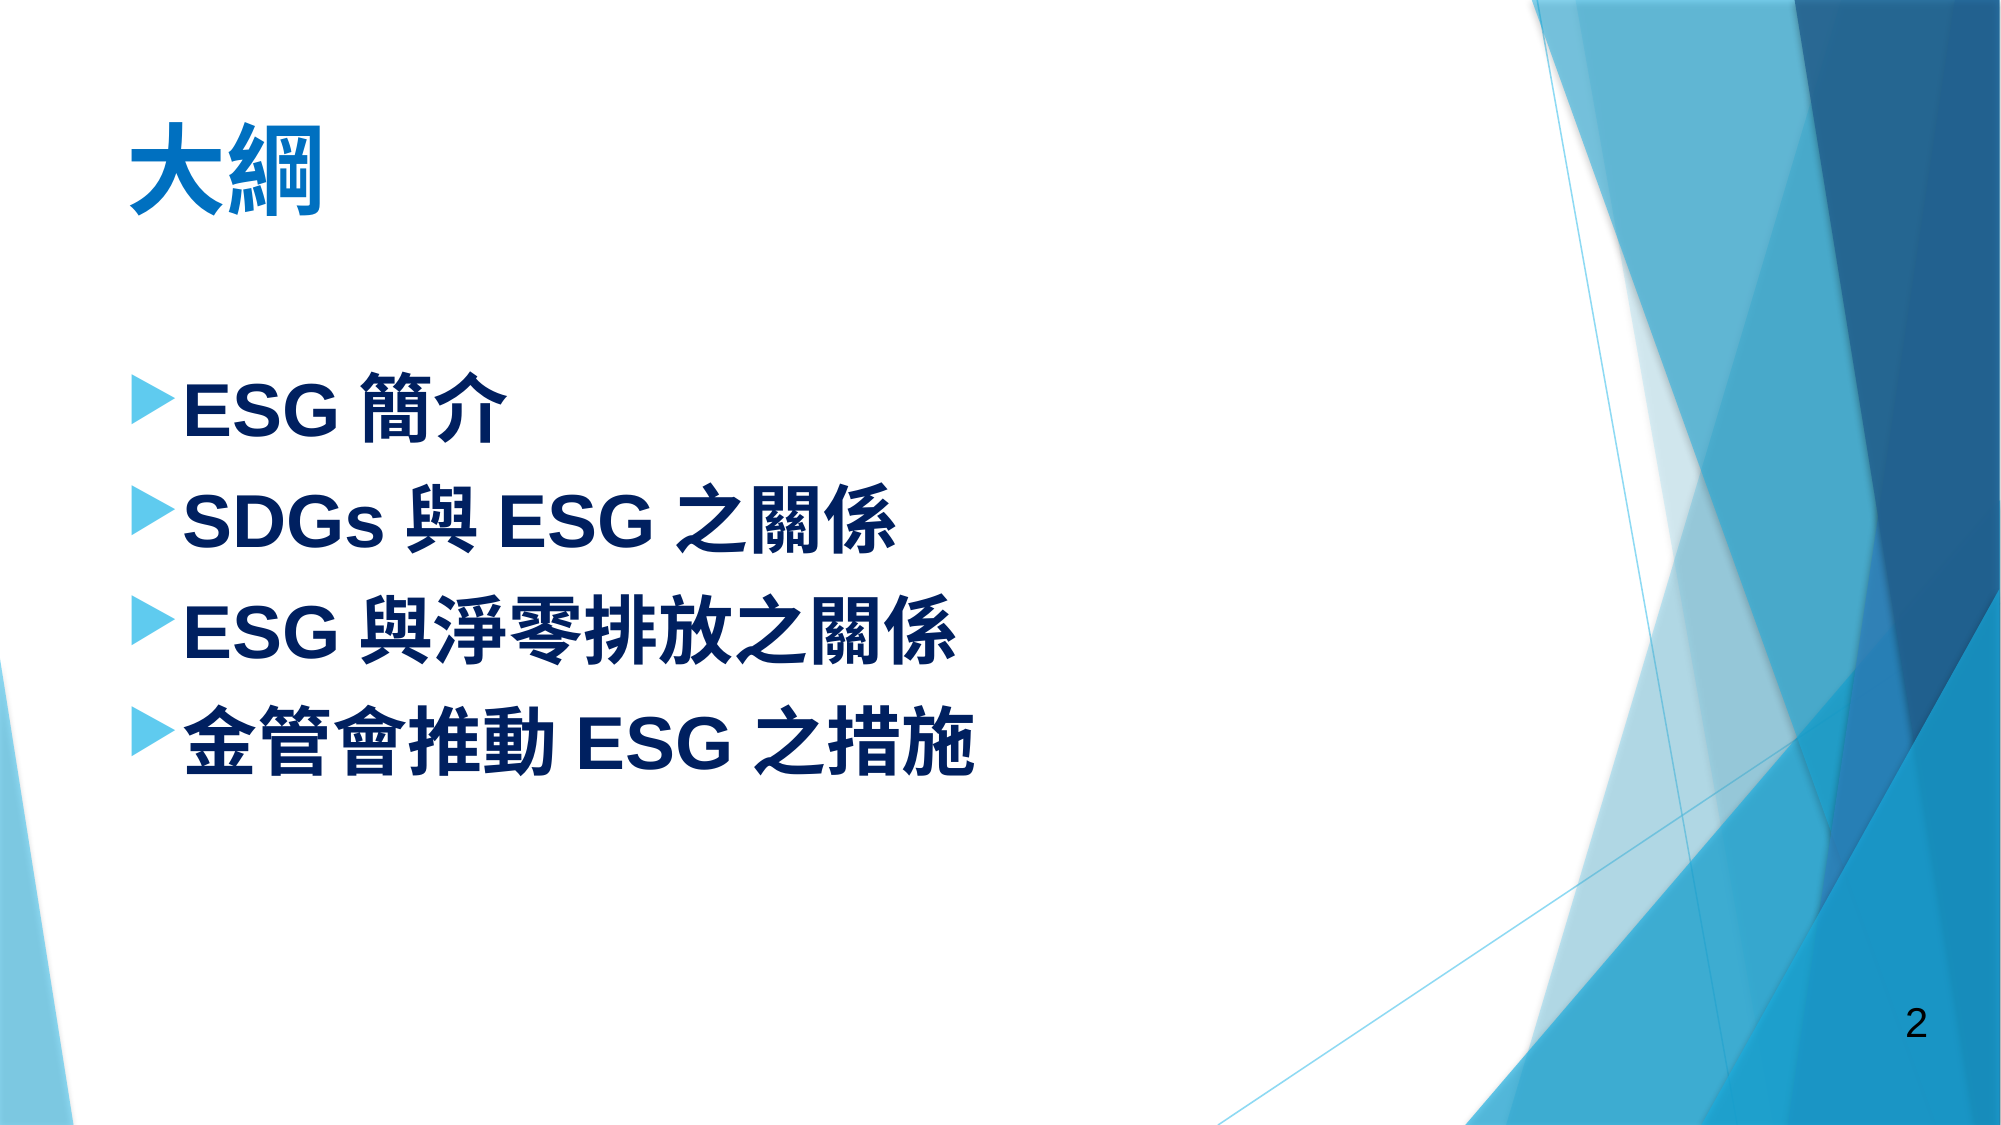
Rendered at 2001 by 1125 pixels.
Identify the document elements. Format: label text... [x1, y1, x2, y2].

list ESG簡介 SDGs與ESG之關係 ESG與淨零排放之關係 金管會推動ESG之措施 [111, 354, 1522, 992]
slide_number 2 [1831, 991, 1944, 1051]
title 大綱 [111, 99, 1522, 246]
